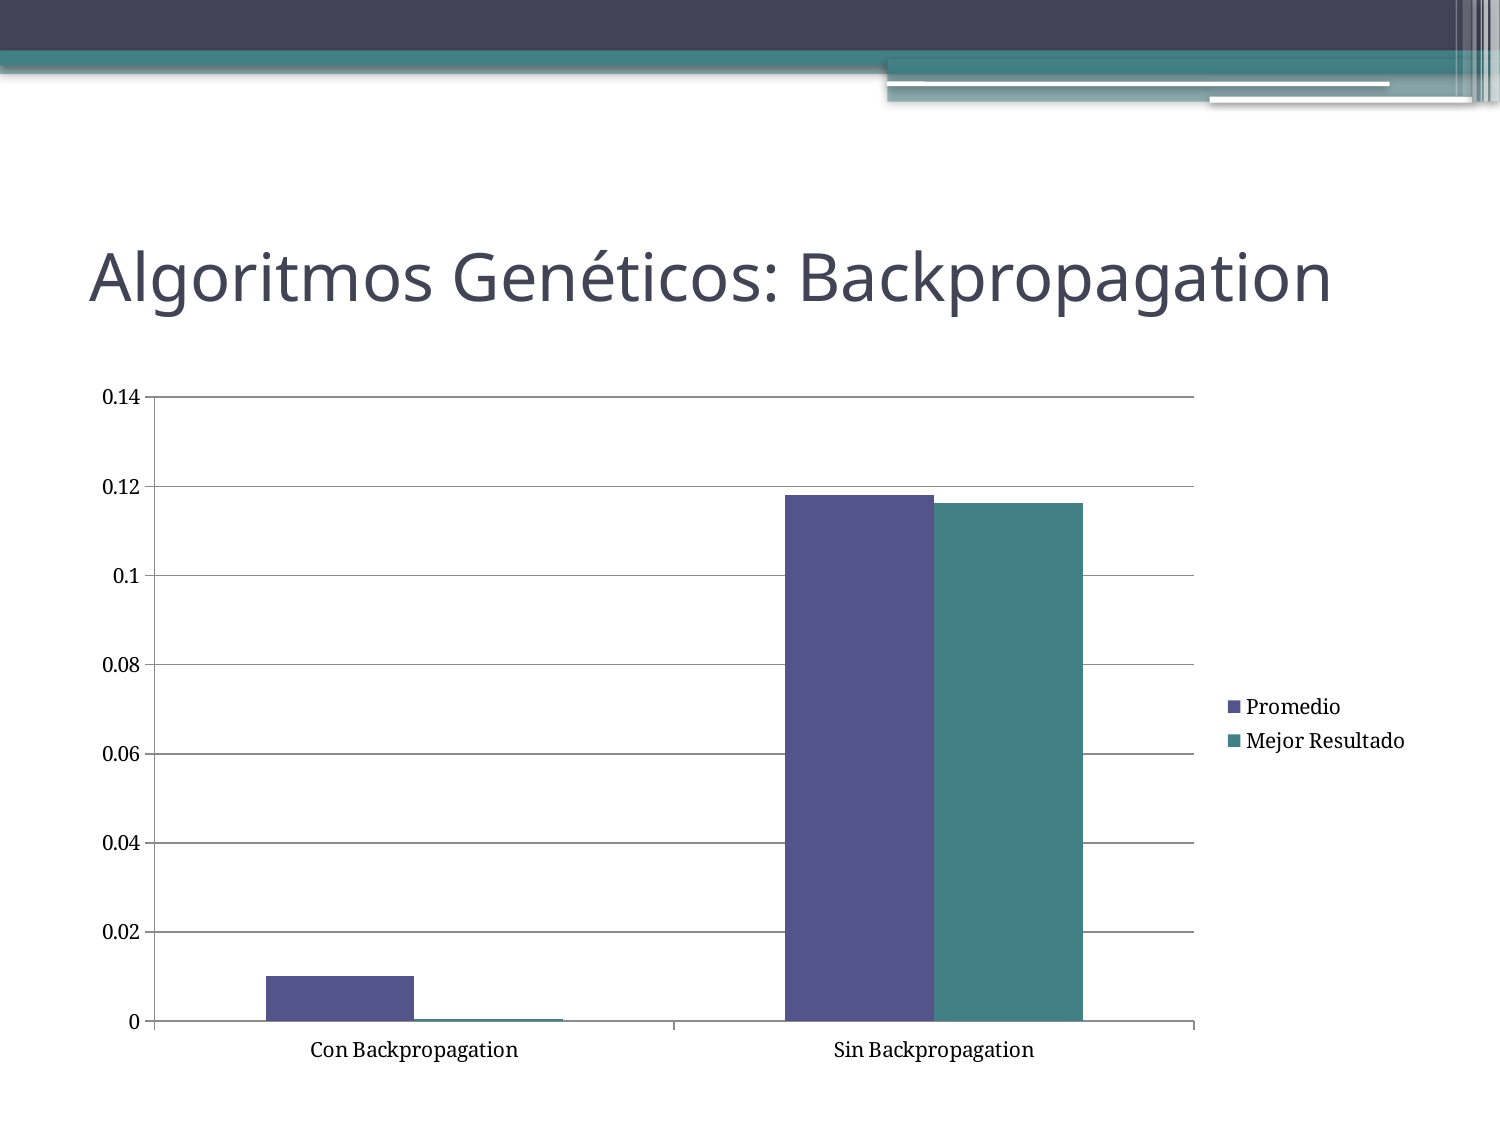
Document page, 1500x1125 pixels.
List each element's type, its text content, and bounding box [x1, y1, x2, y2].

title Algoritmos Genéticos: Backpropagation [75, 187, 1425, 363]
chart [74, 368, 1426, 1079]
